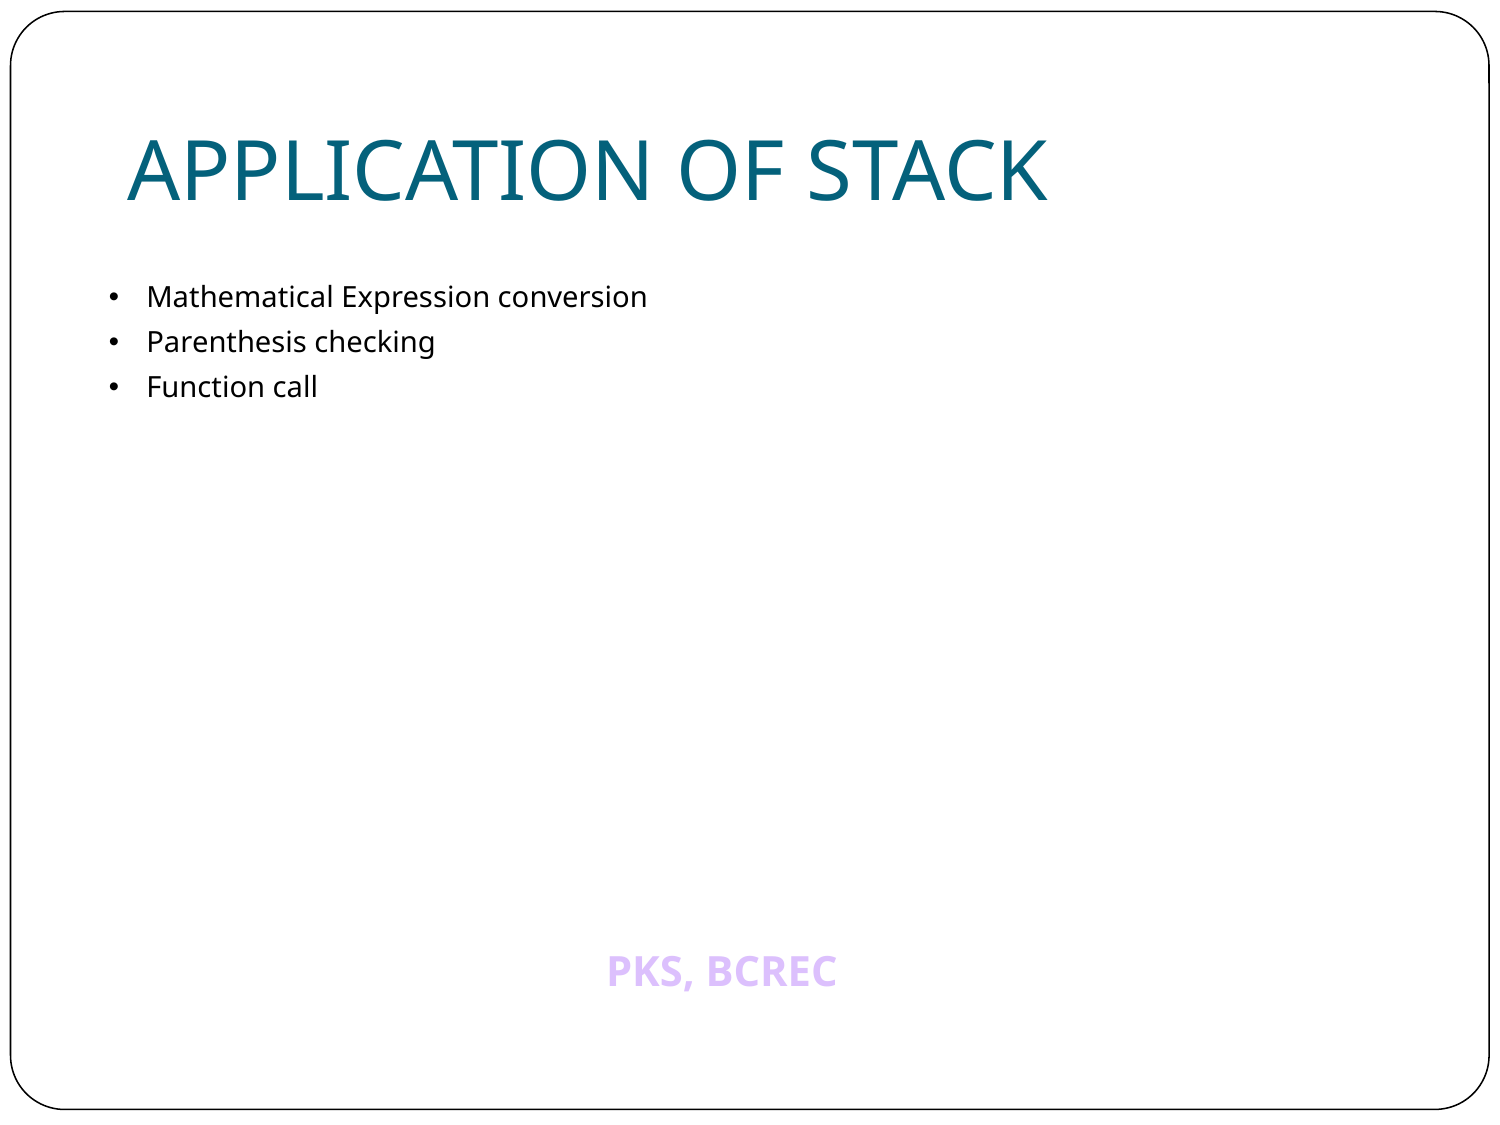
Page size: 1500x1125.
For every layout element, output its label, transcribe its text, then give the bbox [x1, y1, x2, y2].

text_box Mathematical Expression conversion Parenthesis checking Function call [75, 274, 1325, 1025]
title APPLICATION OF STACK [112, 45, 1388, 233]
